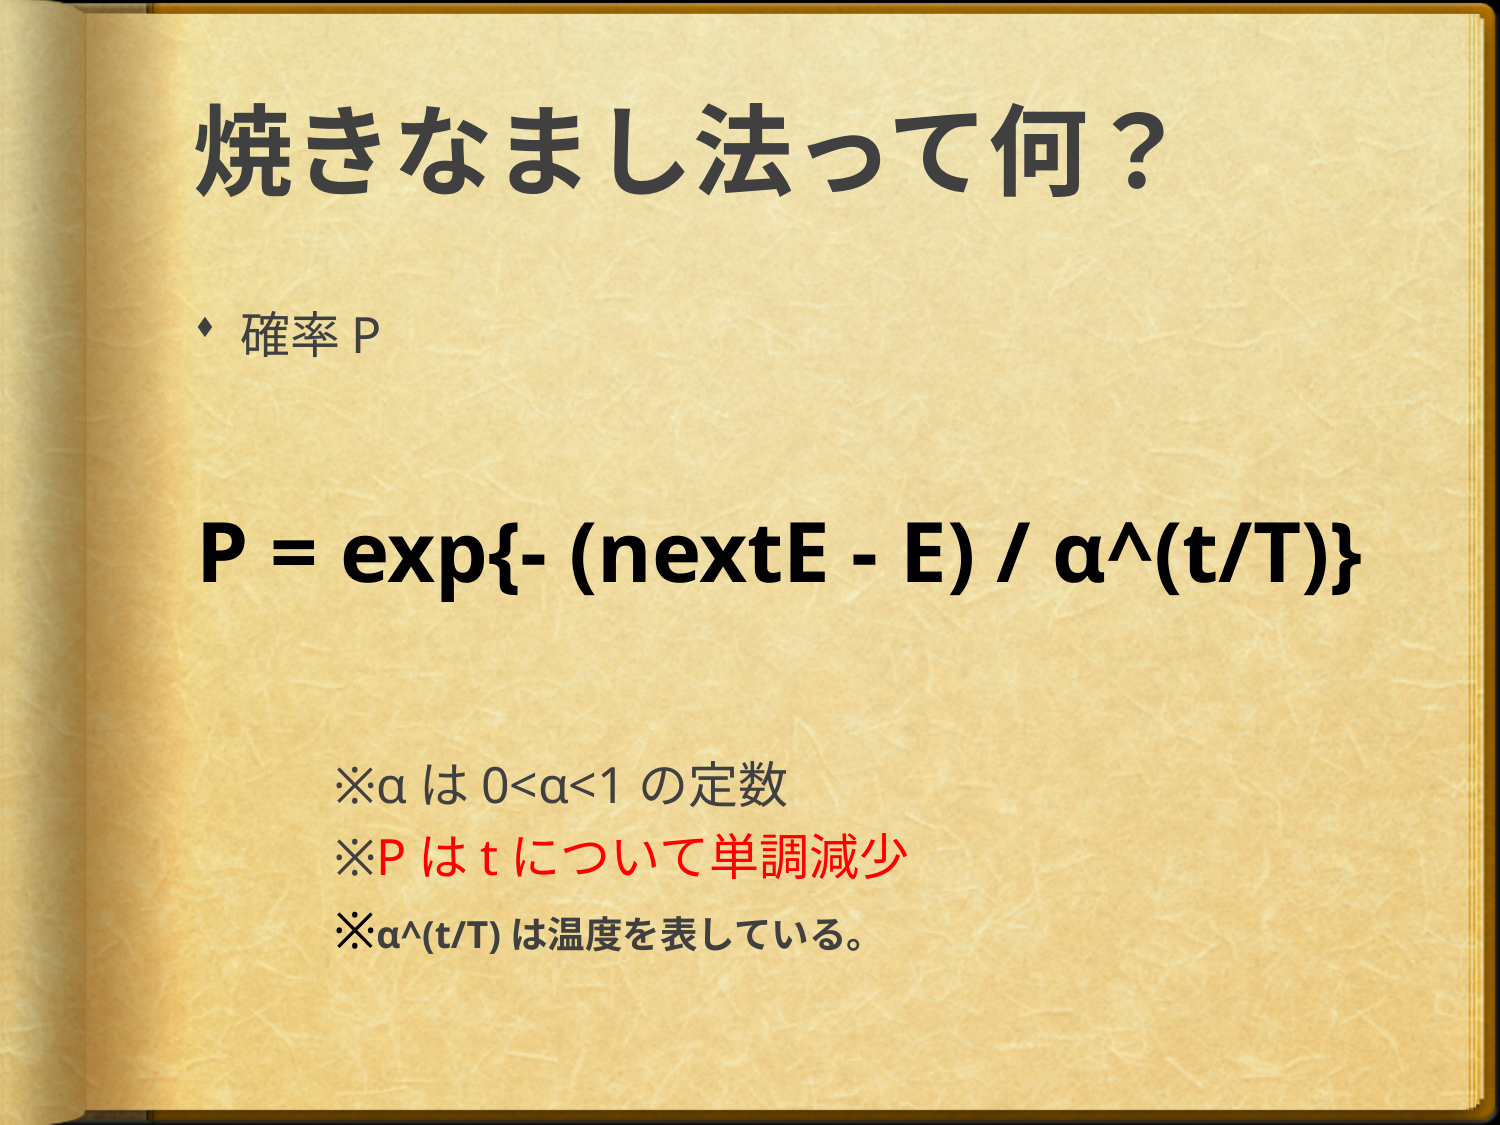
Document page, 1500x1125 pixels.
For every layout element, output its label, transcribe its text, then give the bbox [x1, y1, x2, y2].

text_box P = exp{- (nextE - E) / α^(t/T)} [182, 491, 1379, 607]
picture [0, 0, 1500, 1125]
title 焼きなまし法って何？ [178, 45, 1372, 265]
list 確率P ※αは0<α<1の定数 ※Pはtについて単調減少 ※α^(t/T)は温度を表している。 [178, 295, 1372, 1005]
